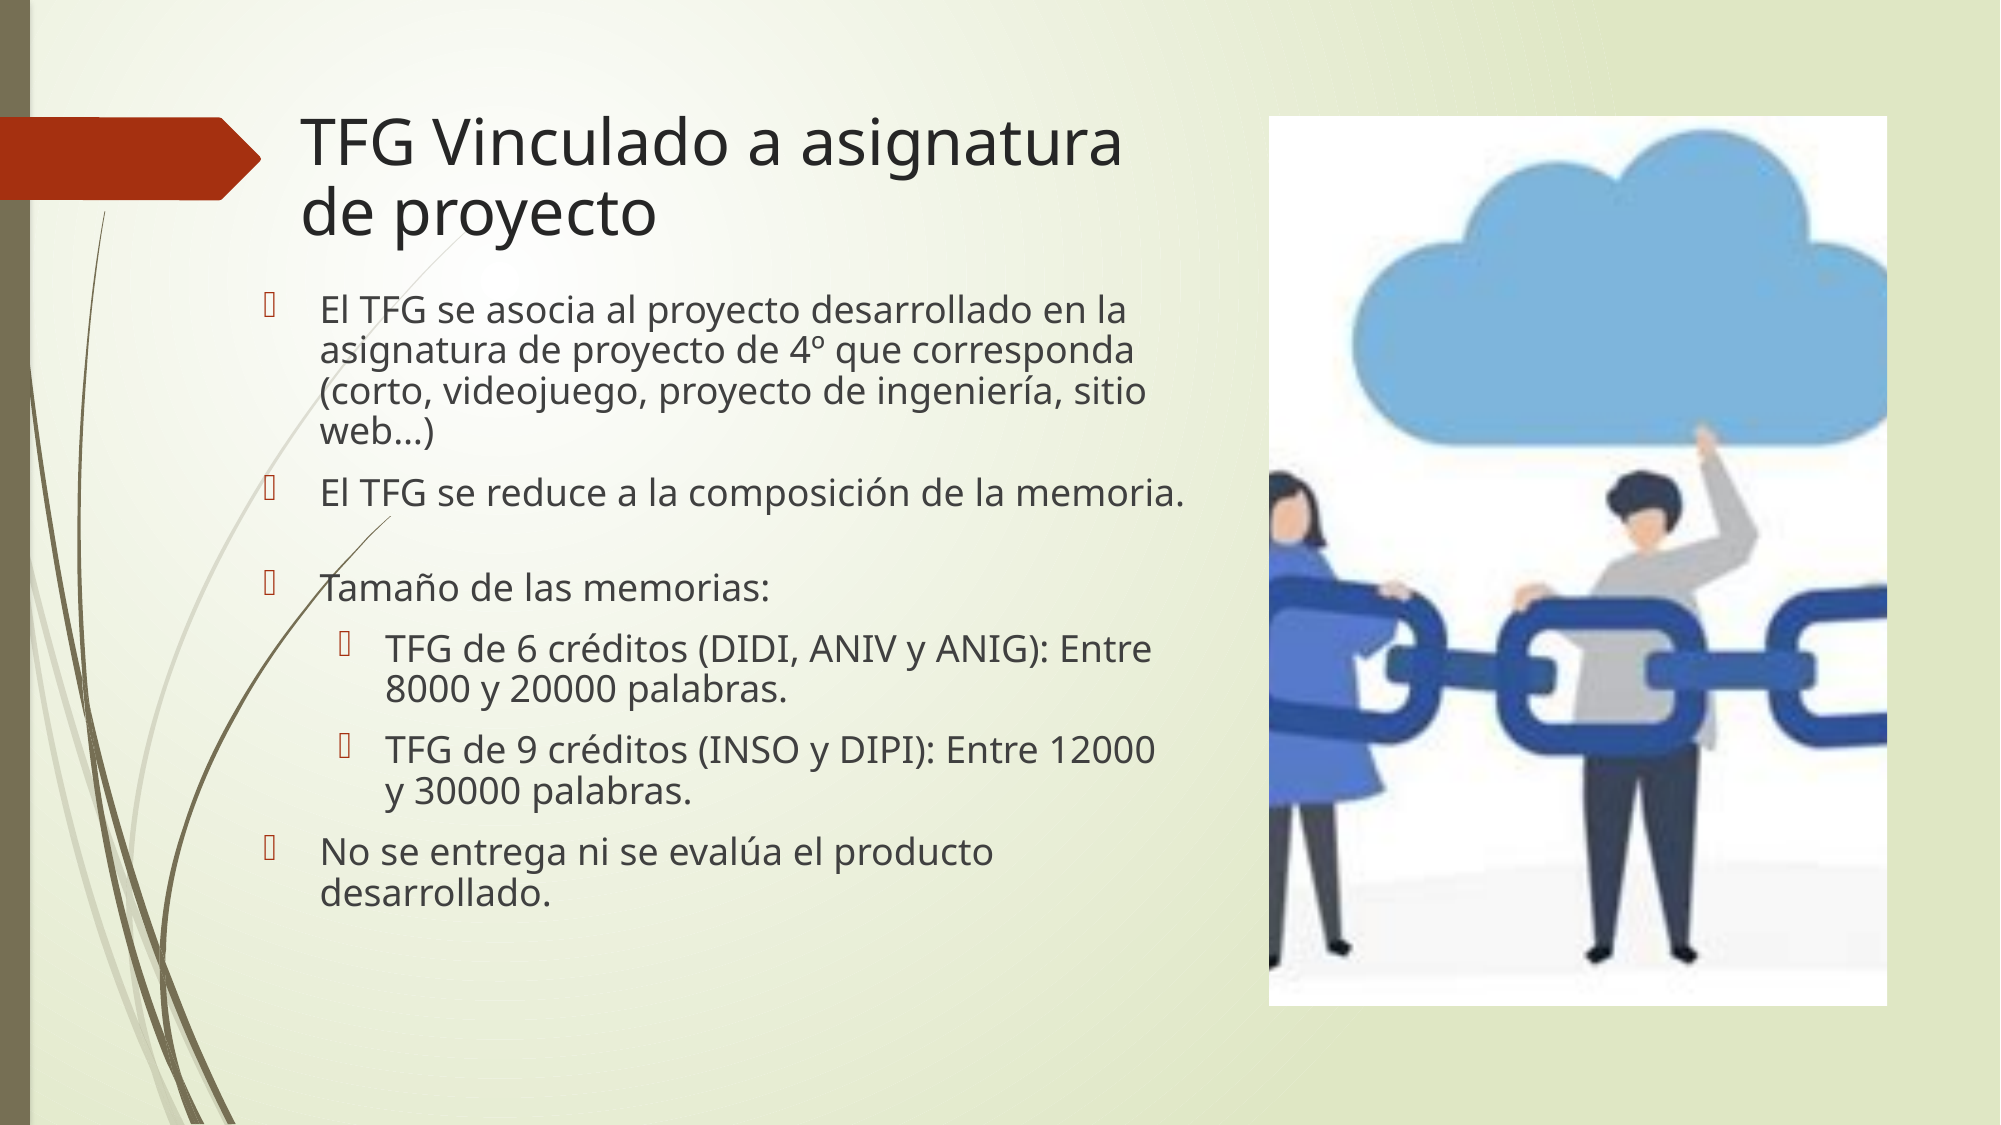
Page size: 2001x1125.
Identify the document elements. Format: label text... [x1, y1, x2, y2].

picture [1268, 116, 1888, 1006]
text_box Tamaño de las memorias: TFG de 6 créditos (DIDI, ANIV y ANIG): Entre 8000 y 20000 palabras. TFG de 9 créditos (INSO y DIPI): Entre 12000 y 30000 palabras. No se entrega ni se evalúa el producto desarrollado. [248, 561, 1191, 953]
list El TFG se asocia al proyecto desarrollado en la asignatura de proyecto de 4º que corresponda (corto, videojuego, proyecto de ingeniería, sitio web…) El TFG se reduce a la composición de la memoria. [248, 283, 1213, 520]
title TFG Vinculado a asignatura de proyecto [285, 102, 1212, 283]
